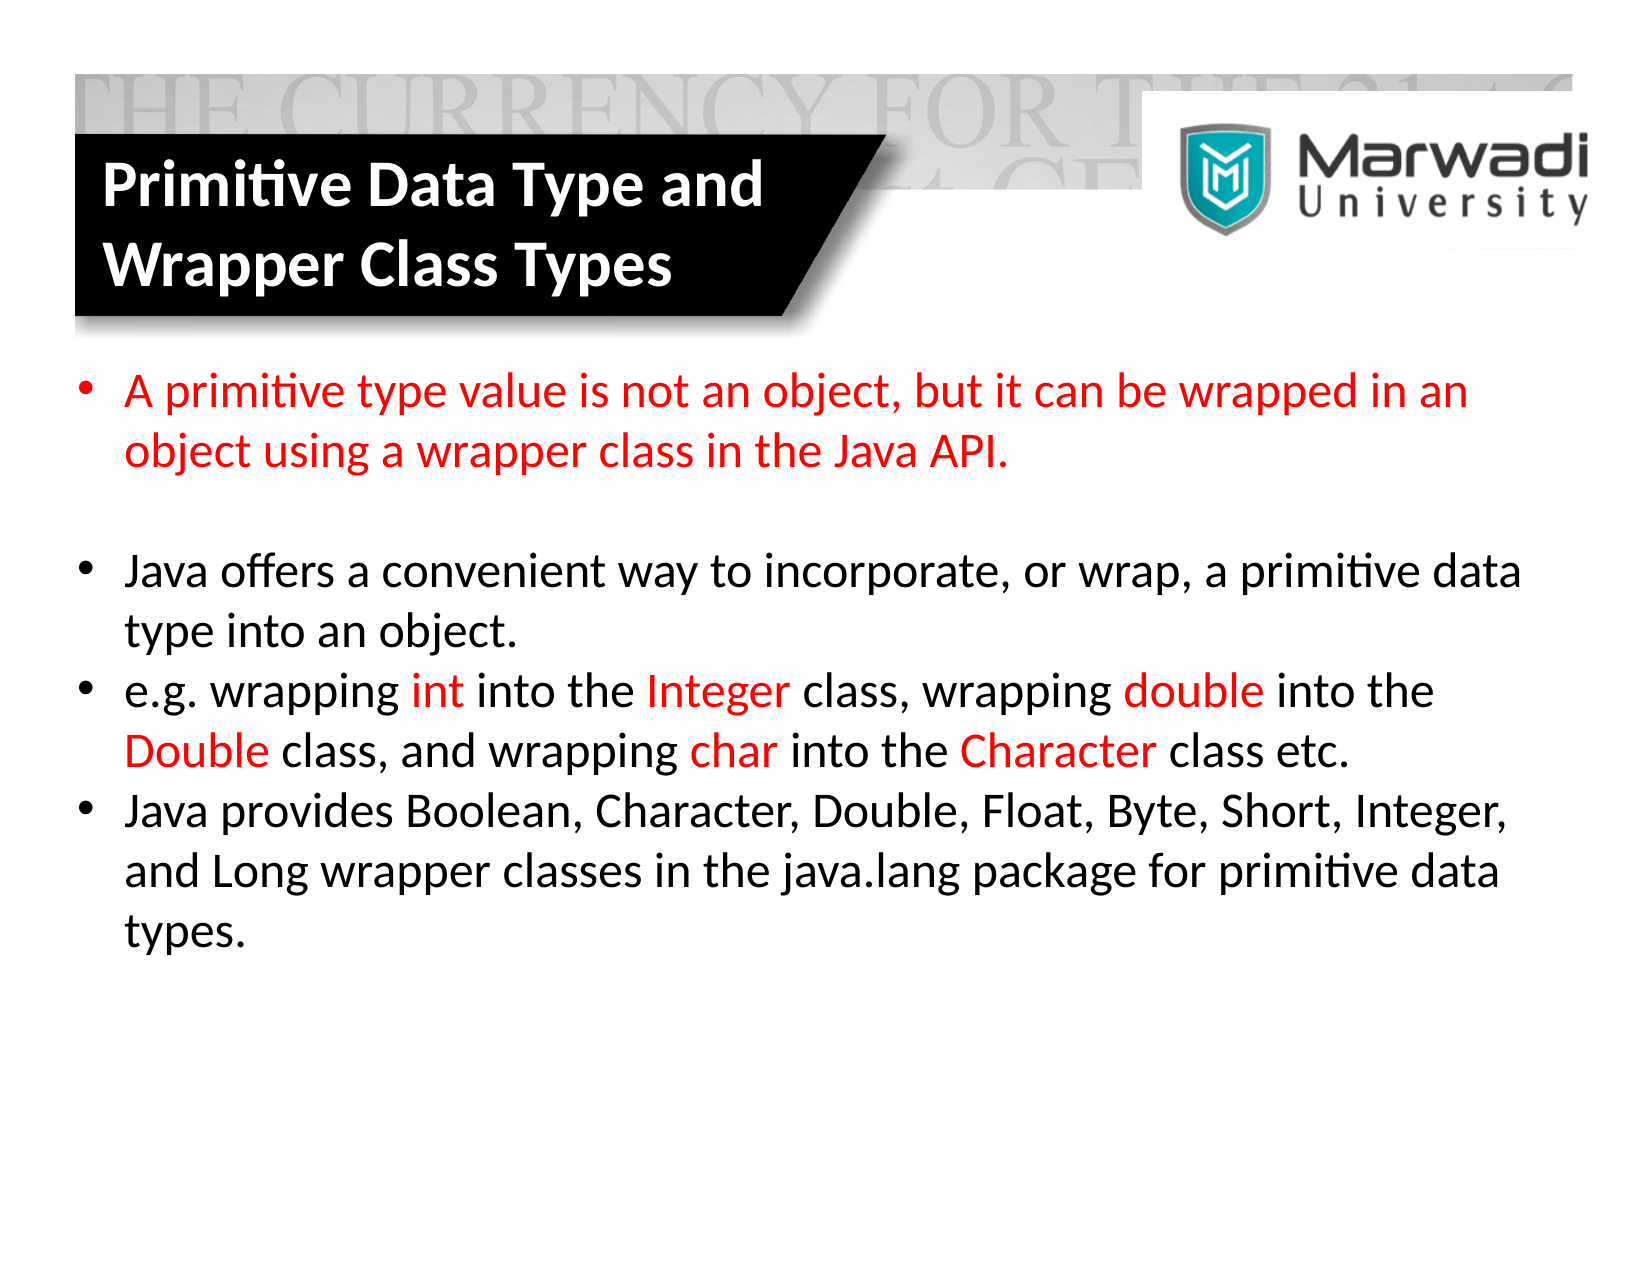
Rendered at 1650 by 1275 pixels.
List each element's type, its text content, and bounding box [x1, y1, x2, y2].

picture [75, 74, 1613, 341]
title Primitive Data Type and Wrapper Class Types [99, 137, 900, 349]
text_box A primitive type value is not an object, but it can be wrapped in an object using a wrapper class in the Java API. Java offers a convenient way to incorporate, or wrap, a primitive data type into an object. e.g. wrapping int into the Integer class, wrapping double into the Double class, and wrapping char into the Character class etc. Java provides Boolean, Character, Double, Float, Byte, Short, Integer, and Long wrapper classes in the java.lang package for primitive data types. [62, 349, 1575, 965]
